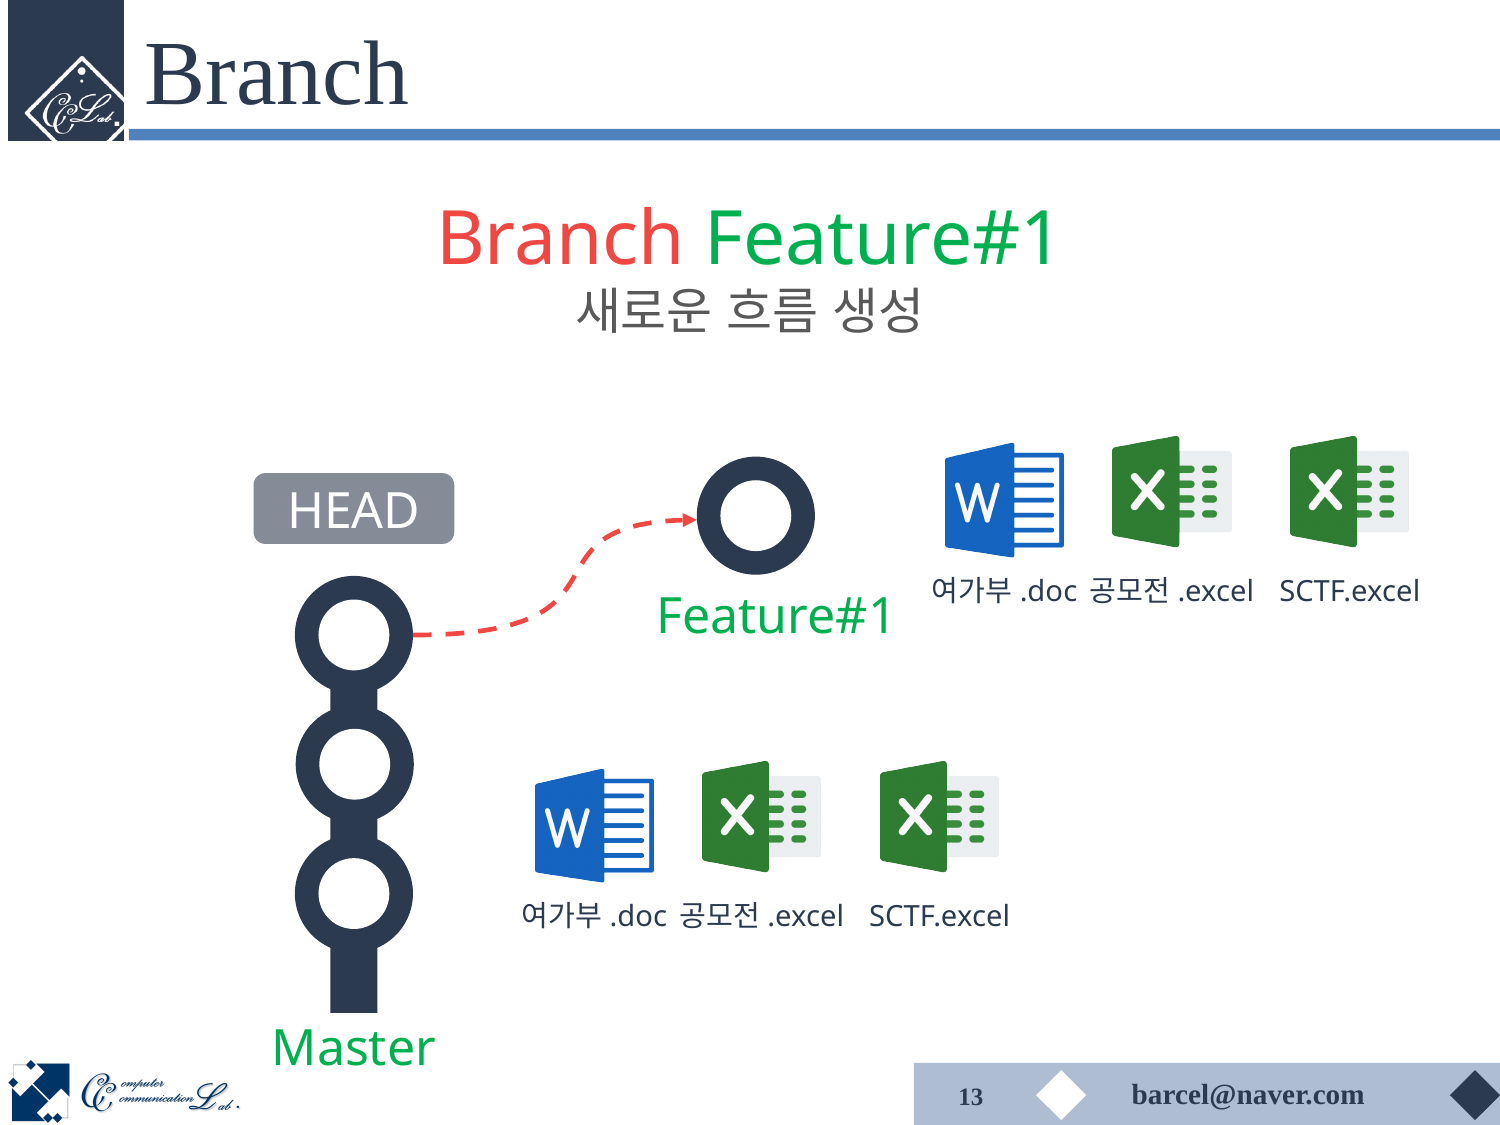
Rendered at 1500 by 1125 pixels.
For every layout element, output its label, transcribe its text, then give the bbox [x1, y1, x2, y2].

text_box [294, 834, 414, 953]
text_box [920, 440, 1072, 616]
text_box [1077, 432, 1257, 616]
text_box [849, 757, 1031, 941]
text_box Master [229, 1008, 478, 1083]
text_box [328, 961, 380, 1008]
text_box HEAD [251, 470, 457, 547]
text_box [631, 456, 922, 653]
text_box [294, 575, 414, 695]
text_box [510, 765, 662, 941]
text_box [412, 519, 697, 636]
picture [8, 0, 124, 141]
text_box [1259, 432, 1441, 616]
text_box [667, 757, 848, 941]
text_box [295, 704, 415, 824]
title Branch [129, 10, 1500, 126]
picture [7, 1058, 243, 1125]
text_box Branch Feature#1 새로운 흐름 생성 [421, 182, 1079, 347]
